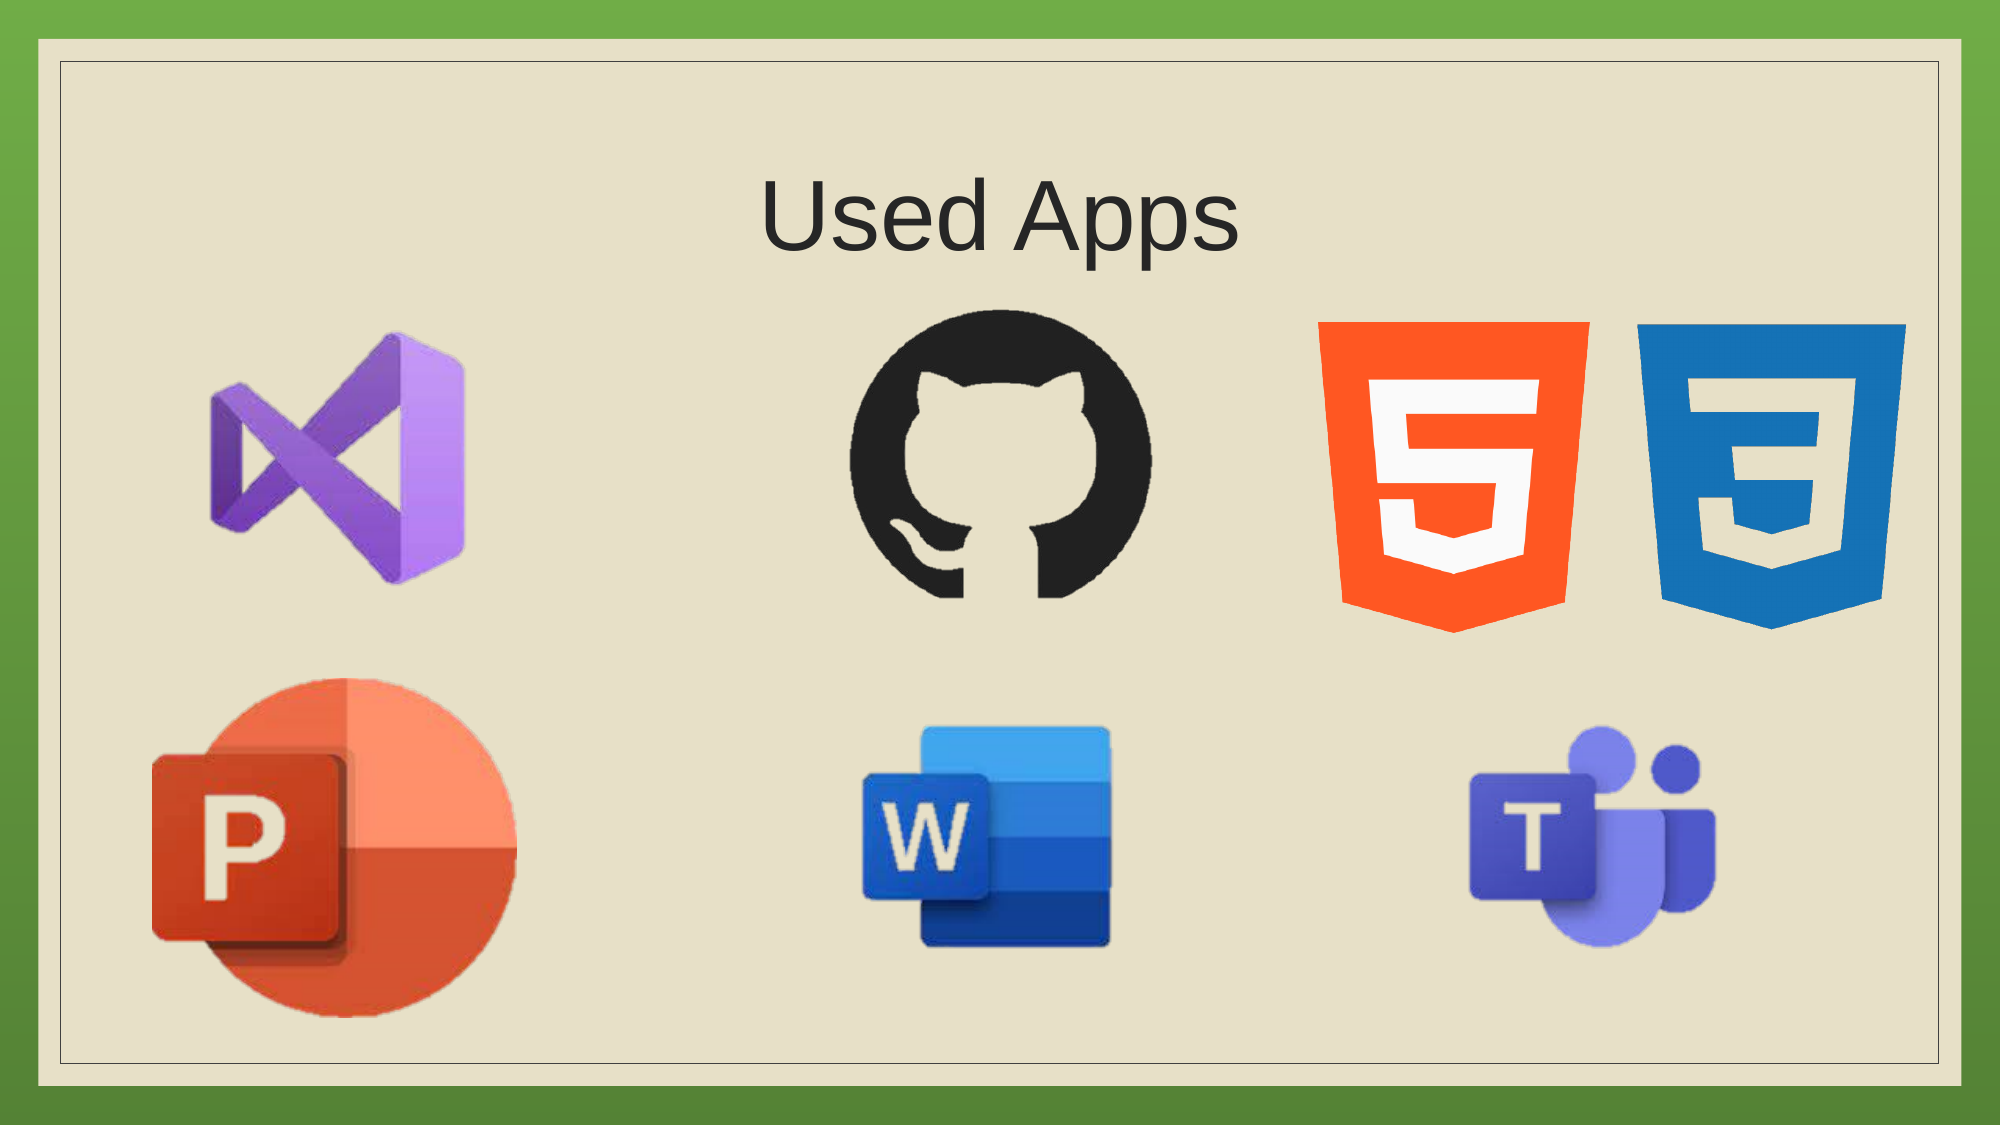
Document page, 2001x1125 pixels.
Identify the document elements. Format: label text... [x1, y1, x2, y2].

picture [823, 660, 1176, 1013]
picture [823, 281, 1176, 634]
picture [1616, 322, 1927, 634]
picture [1419, 660, 1772, 1013]
title Used Apps [174, 105, 1825, 331]
picture [1298, 322, 1609, 634]
picture [151, 678, 517, 1018]
picture [158, 281, 511, 634]
